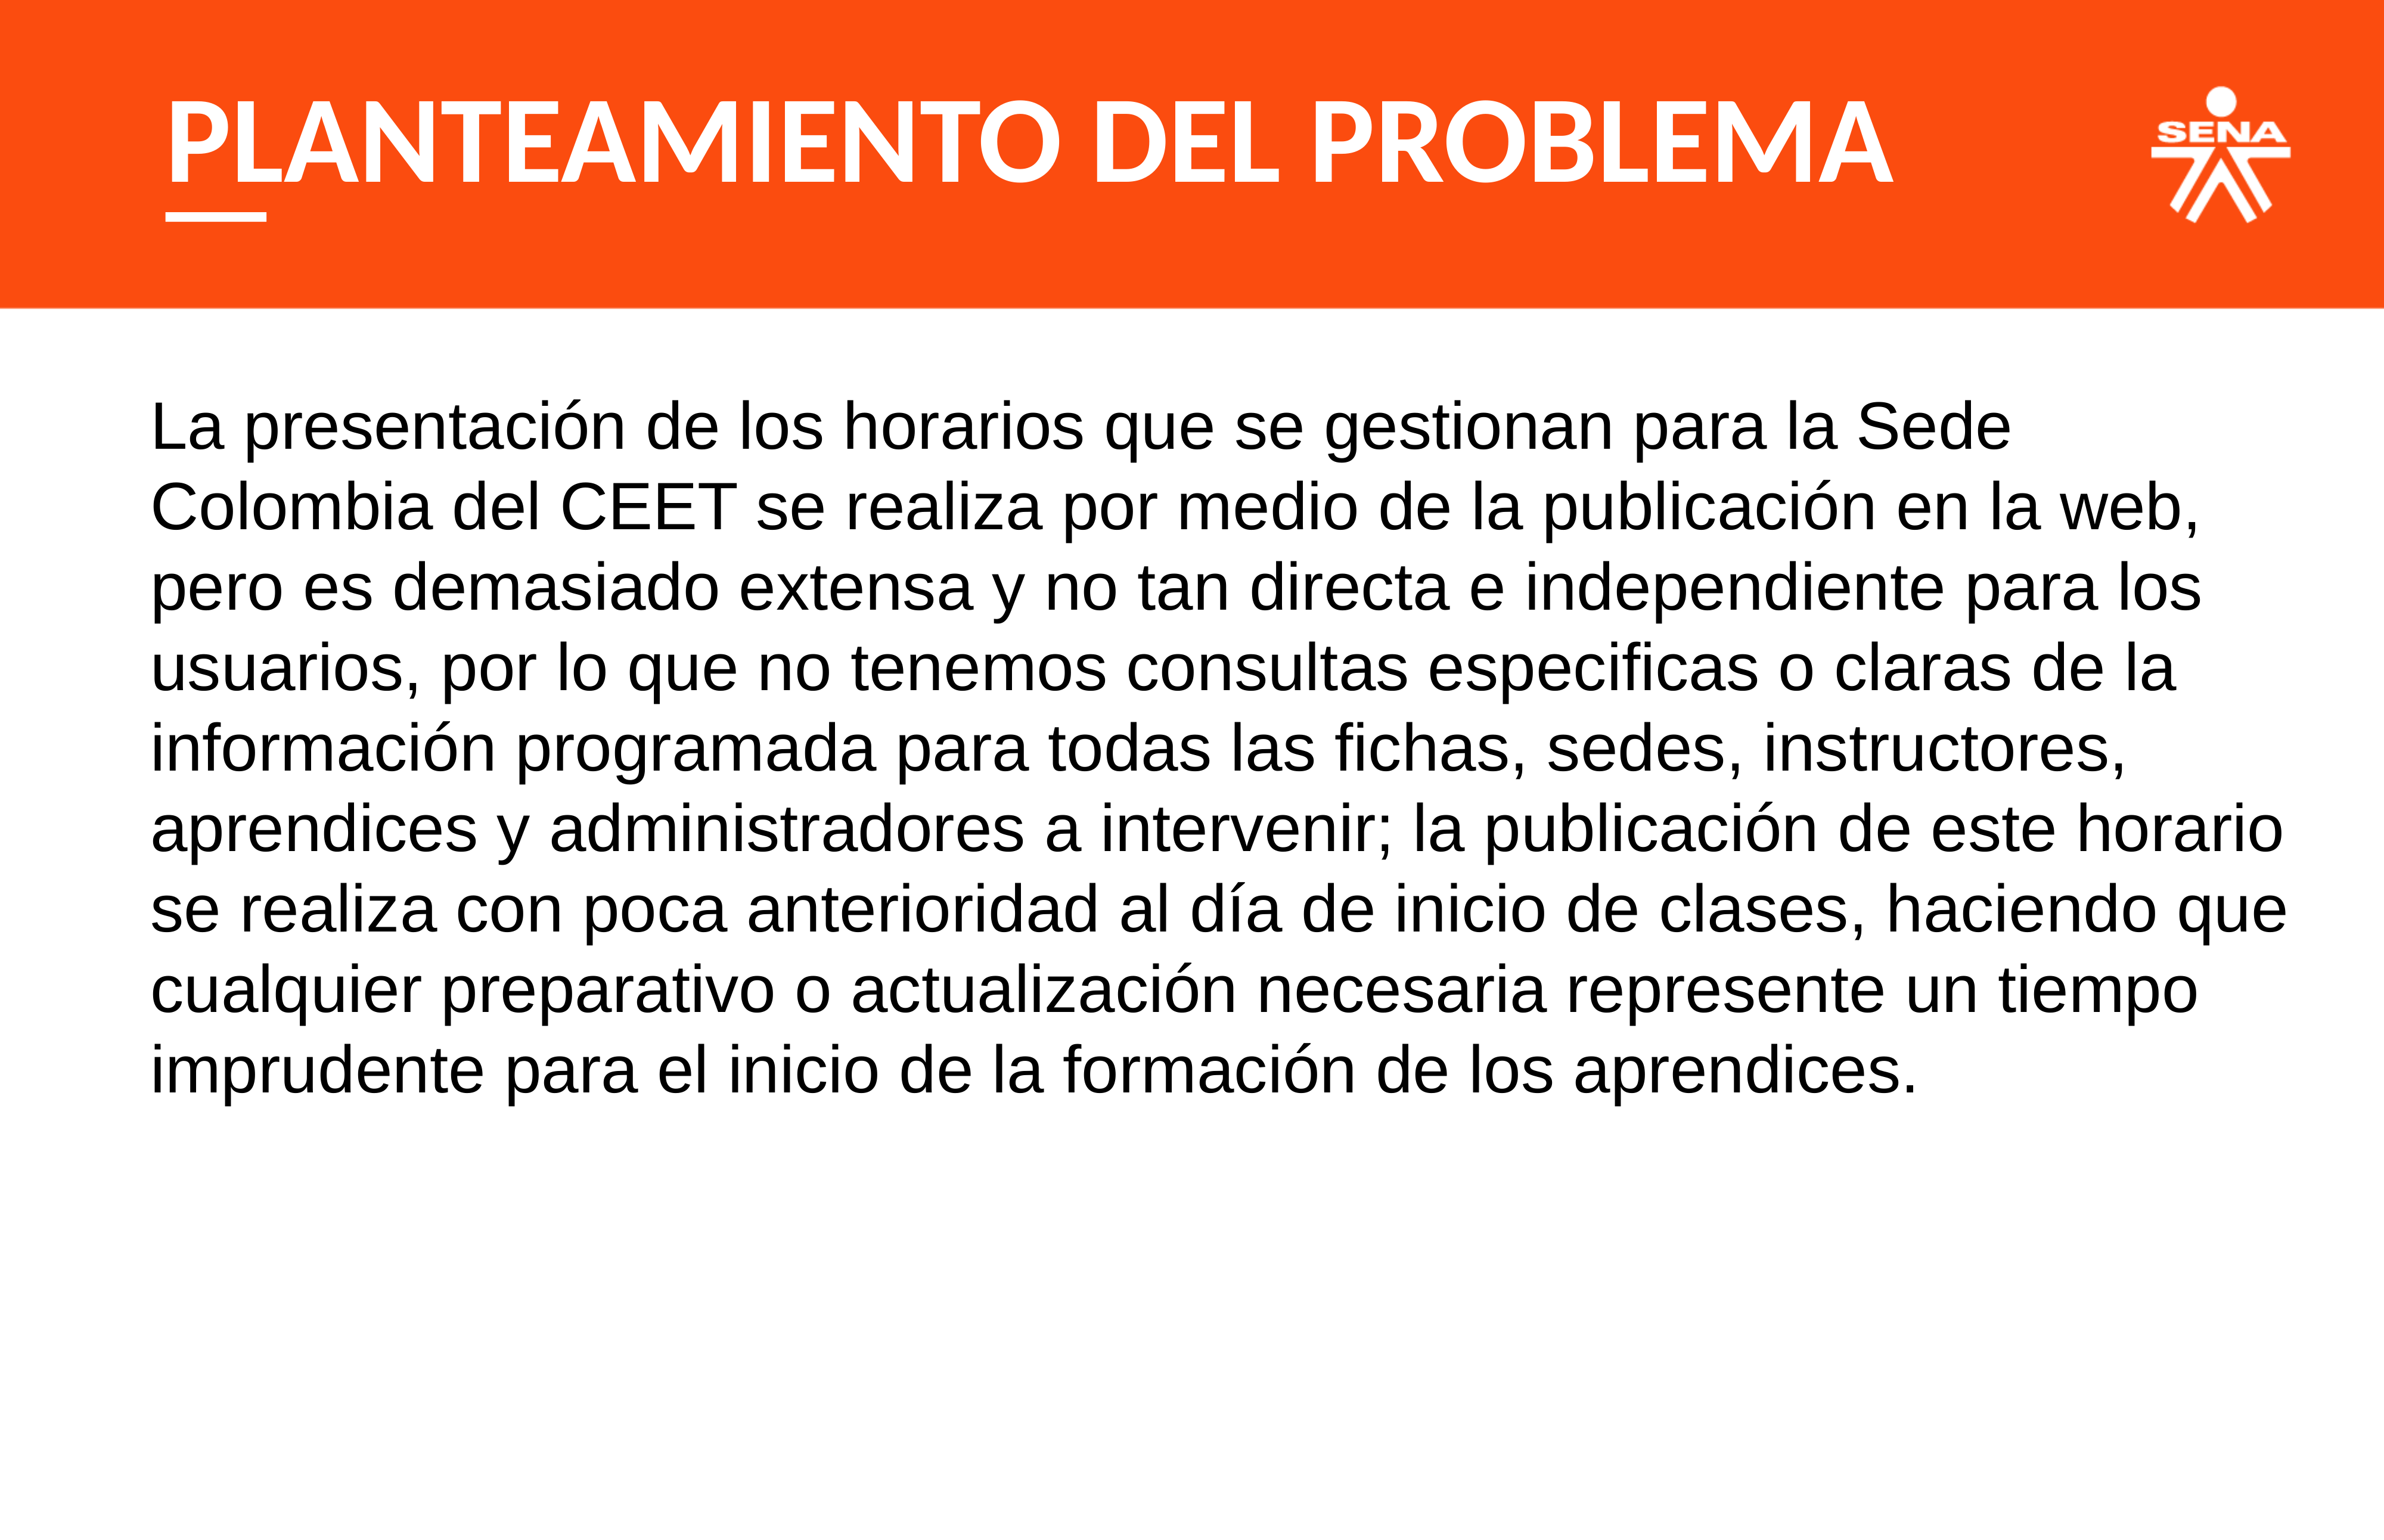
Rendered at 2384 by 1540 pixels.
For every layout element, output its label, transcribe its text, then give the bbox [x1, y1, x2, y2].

text_box La presentación de los horarios que se gestionan para la Sede Colombia del CEET se realiza por medio de la publicación en la web, pero es demasiado extensa y no tan directa e independiente para los usuarios, por lo que no tenemos consultas especificas o claras de la información programada para todas las fichas, sedes, instructores, aprendices y administradores a intervenir; la publicación de este horario se realiza con poca anterioridad al día de inicio de clases, haciendo que cualquier preparativo o actualización necesaria represente un tiempo imprudente para el inicio de la formación de los aprendices. [141, 377, 2310, 1110]
text_box [165, 212, 267, 222]
text_box PLANTEAMIENTO DEL PROBLEMA [23, 0, 2037, 213]
picture [0, 0, 2384, 1540]
